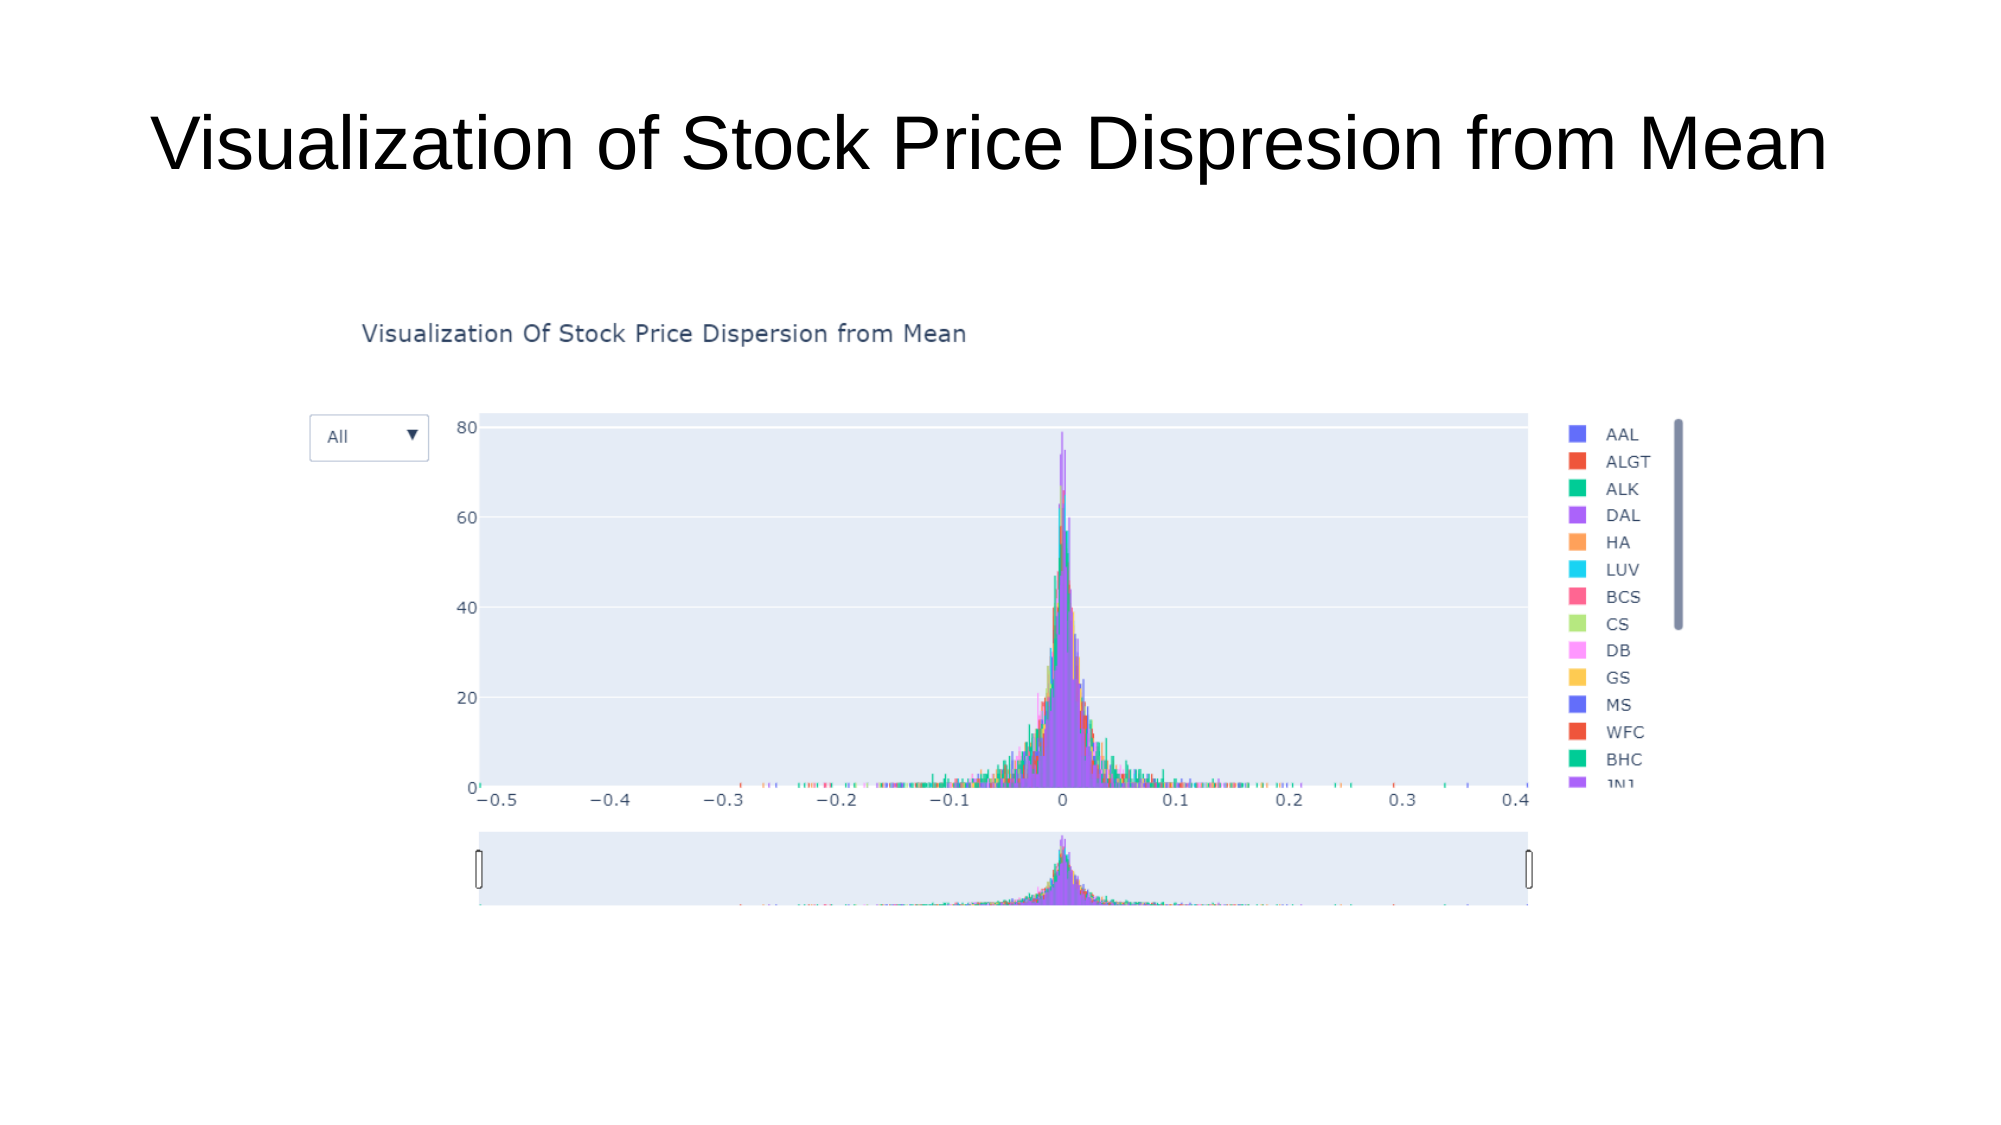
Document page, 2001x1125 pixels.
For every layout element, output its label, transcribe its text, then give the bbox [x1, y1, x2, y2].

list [306, 297, 1694, 929]
title Visualization of Stock Price Dispresion from Mean [99, 44, 1901, 233]
